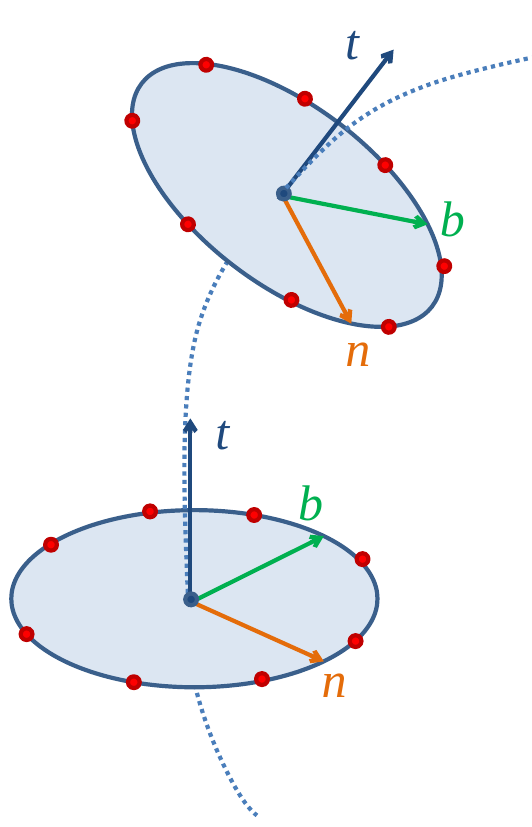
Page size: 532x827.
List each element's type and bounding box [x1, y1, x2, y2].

text_box [11, 1, 532, 816]
